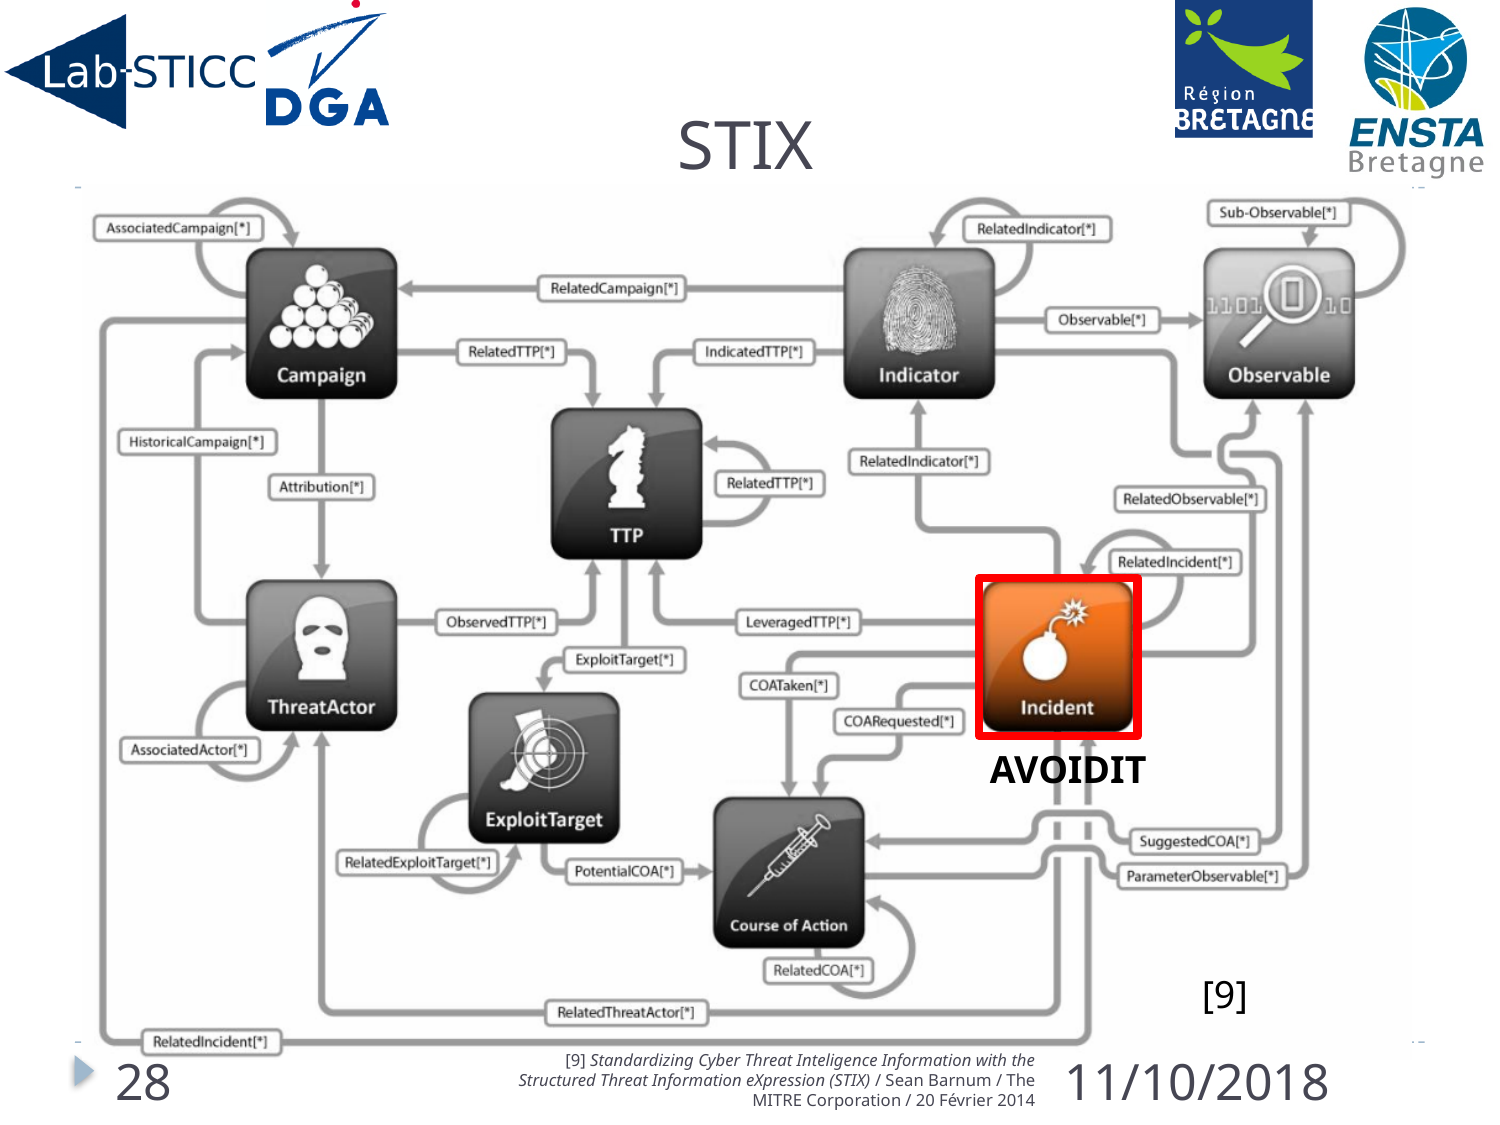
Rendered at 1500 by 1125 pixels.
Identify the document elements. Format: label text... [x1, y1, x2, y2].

picture [82, 0, 1493, 1061]
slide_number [1051, 1042, 1426, 1103]
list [4, 13, 255, 129]
title STIX [70, 27, 1333, 190]
picture [1174, 0, 1313, 138]
picture [266, 0, 389, 126]
slide_number 28 [100, 1073, 426, 1103]
footer [9] Standardizing Cyber Threat Inteligence Information with the Structured Threat Information eXpression (STIX) / Sean Barnum / The MITRE Corporation / 20 Février 2014 [475, 1073, 1051, 1103]
